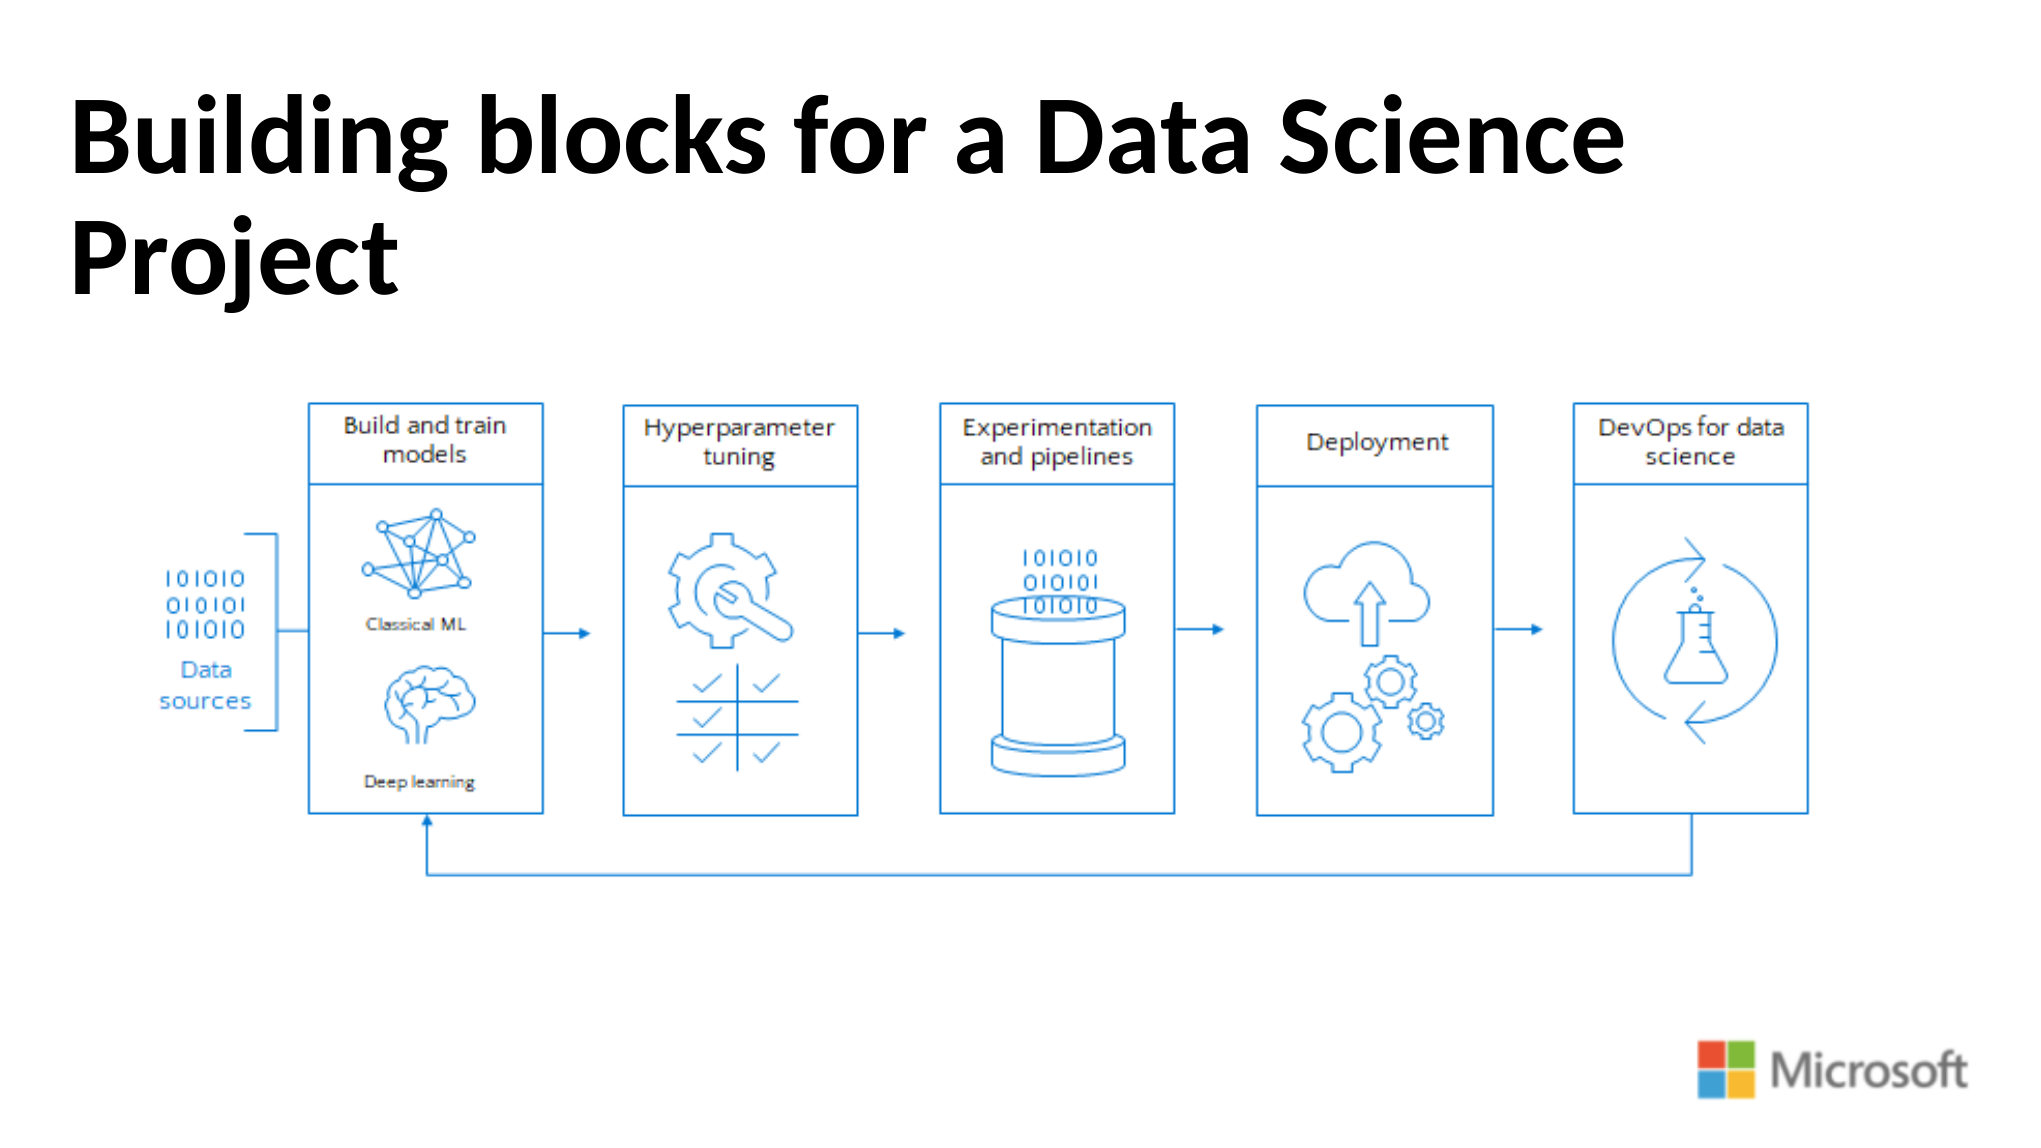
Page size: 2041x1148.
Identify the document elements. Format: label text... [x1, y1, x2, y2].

text_box [85, 58, 2036, 210]
title Building blocks for a Data Science Project [69, 49, 1930, 201]
picture [147, 322, 1861, 932]
picture [1664, 1001, 1990, 1121]
